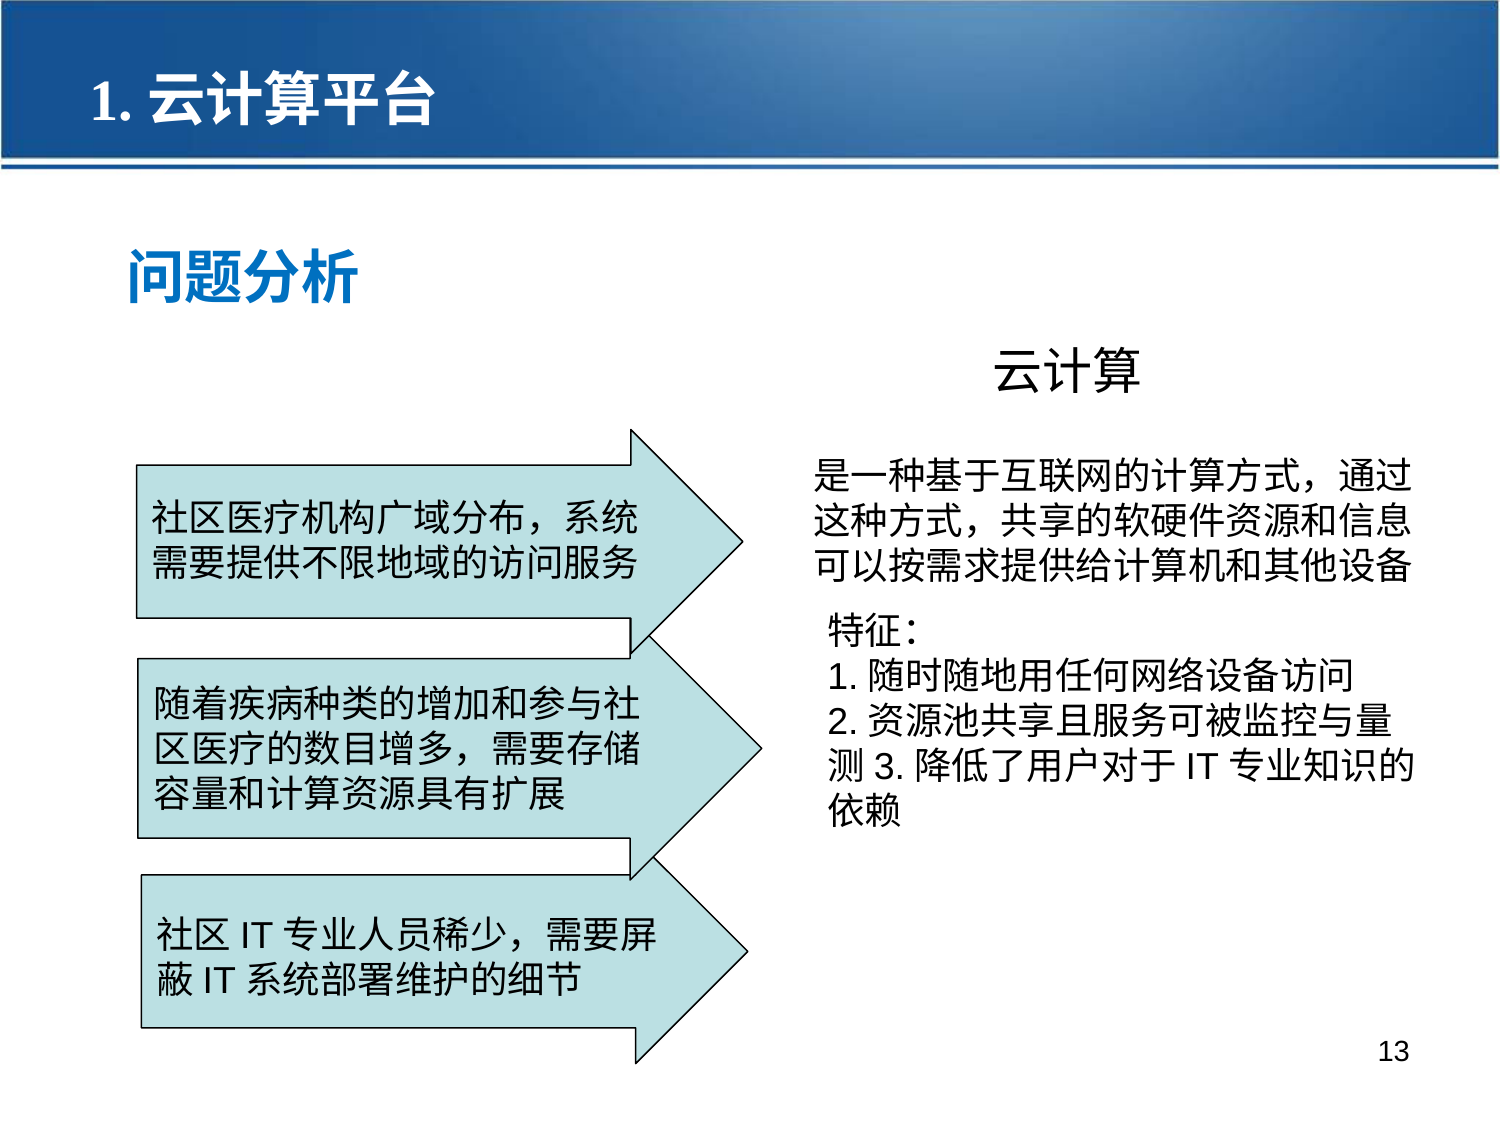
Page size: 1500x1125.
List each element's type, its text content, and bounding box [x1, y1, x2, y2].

text_box 社区医疗机构广域分布，系统需要提供不限地域的访问服务 [136, 486, 669, 592]
text_box 是一种基于互联网的计算方式，通过这种方式，共享的软硬件资源和信息可以按需求提供给计算机和其他设备 [798, 444, 1431, 640]
text_box [137, 636, 762, 881]
slide_number 13 [1074, 1024, 1426, 1103]
text_box 社区IT专业人员稀少，需要屏蔽IT系统部署维护的细节 [141, 903, 673, 1008]
text_box 问题分析 [111, 233, 375, 319]
text_box 随着疾病种类的增加和参与社区医疗的数目增多，需要存储容量和计算资源具有扩展 [138, 672, 659, 822]
text_box [136, 429, 743, 654]
text_box 云计算 [978, 331, 1172, 407]
picture [0, 0, 1500, 1125]
text_box 1.云计算平台 [74, 54, 1425, 151]
text_box 特征： 1.随时随地用任何网络设备访问 2.资源池共享且服务可被监控与量测3.降低了用户对于IT专业知识的依赖 [812, 599, 1440, 885]
text_box [141, 857, 748, 1064]
